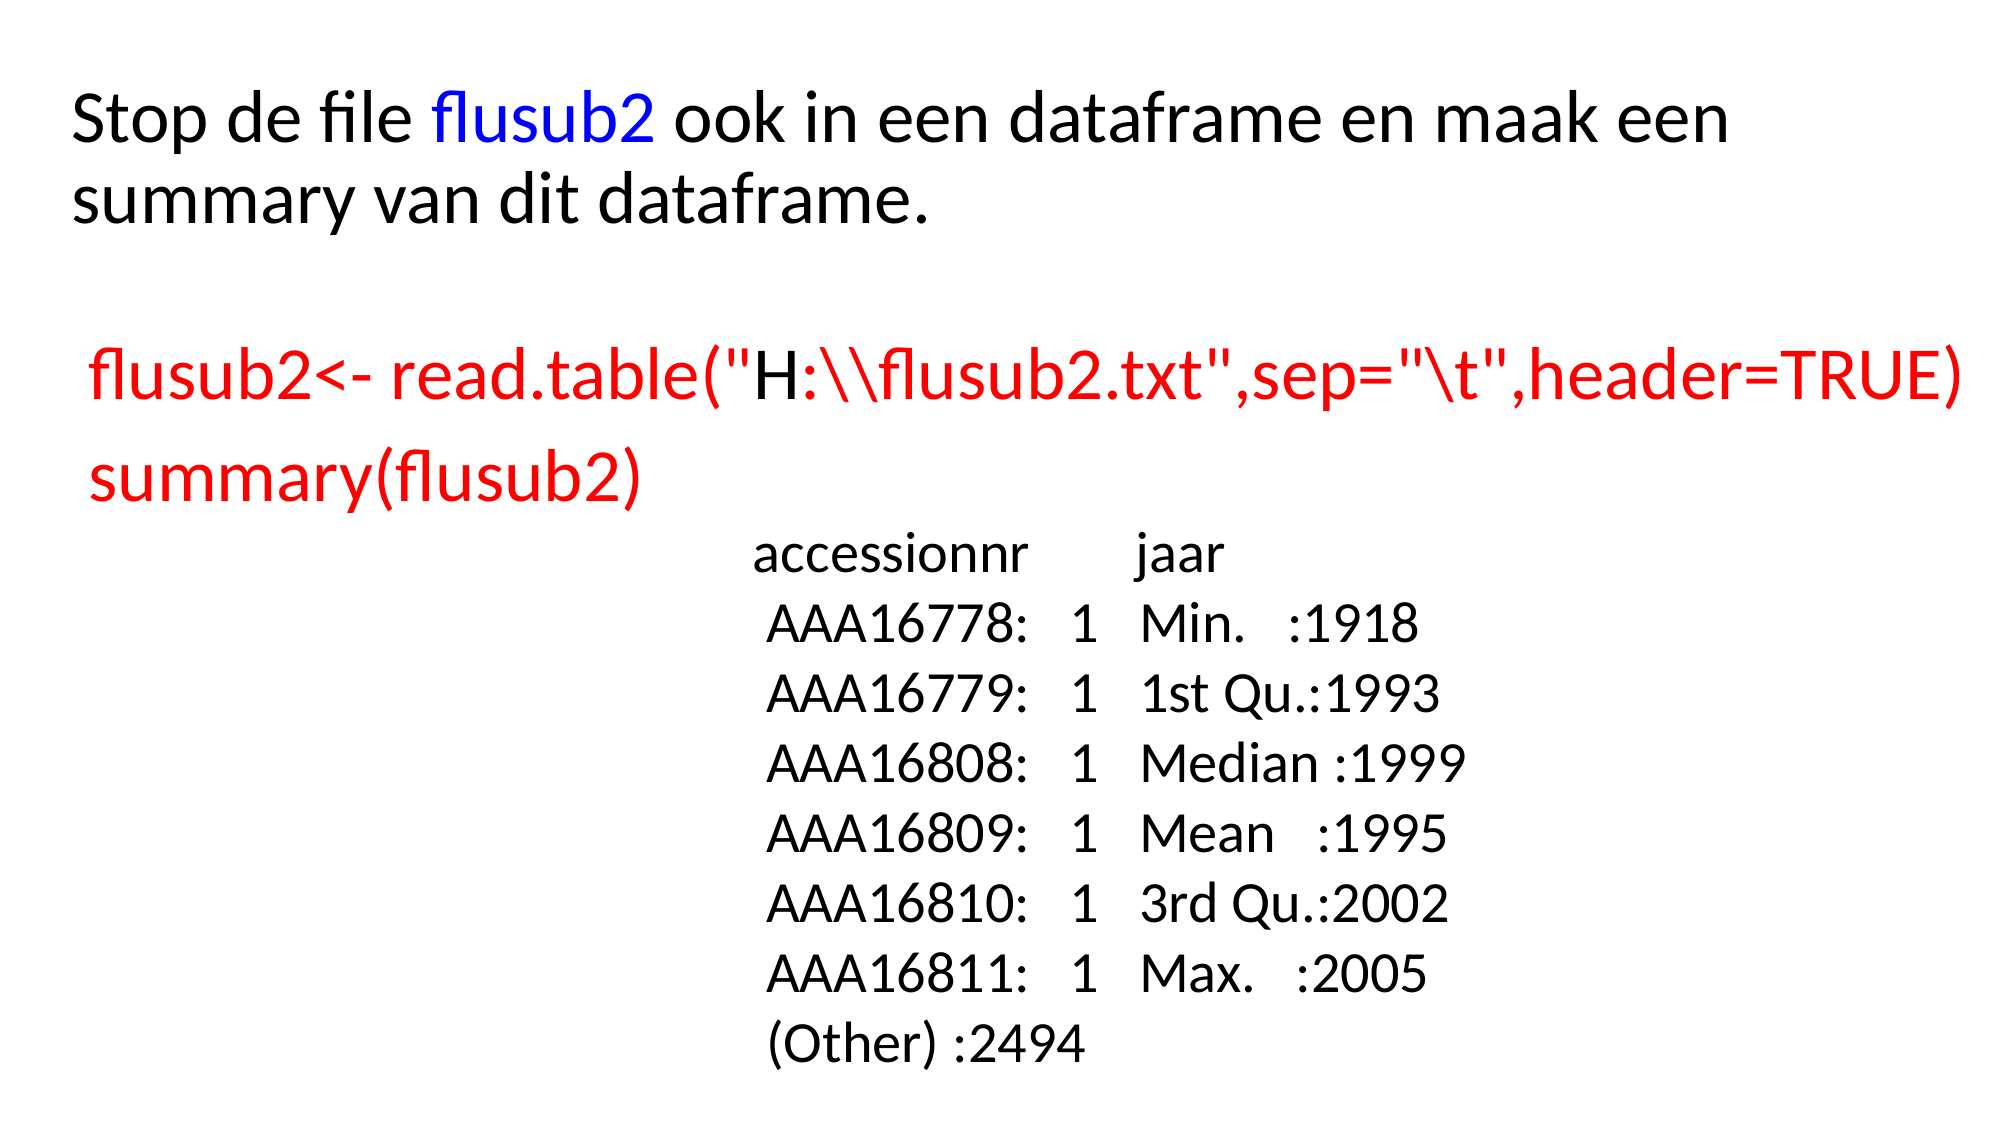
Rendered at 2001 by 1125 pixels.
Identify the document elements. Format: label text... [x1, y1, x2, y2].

text_box accessionnr jaar AAA16778: 1 Min. :1918 AAA16779: 1 1st Qu.:1993 AAA16808: 1 Median :1999 AAA16809: 1 Mean :1995 AAA16810: 1 3rd Qu.:2002 AAA16811: 1 Max. :2005 (Other) :2494 [738, 506, 1739, 1081]
text_box Stop de file flusub2 ook in een dataframe en maak een summary van dit dataframe. flusub2<- read.table("H:\\flusub2.txt",sep="\t",header=TRUE) summary(flusub2) [56, 70, 2000, 526]
